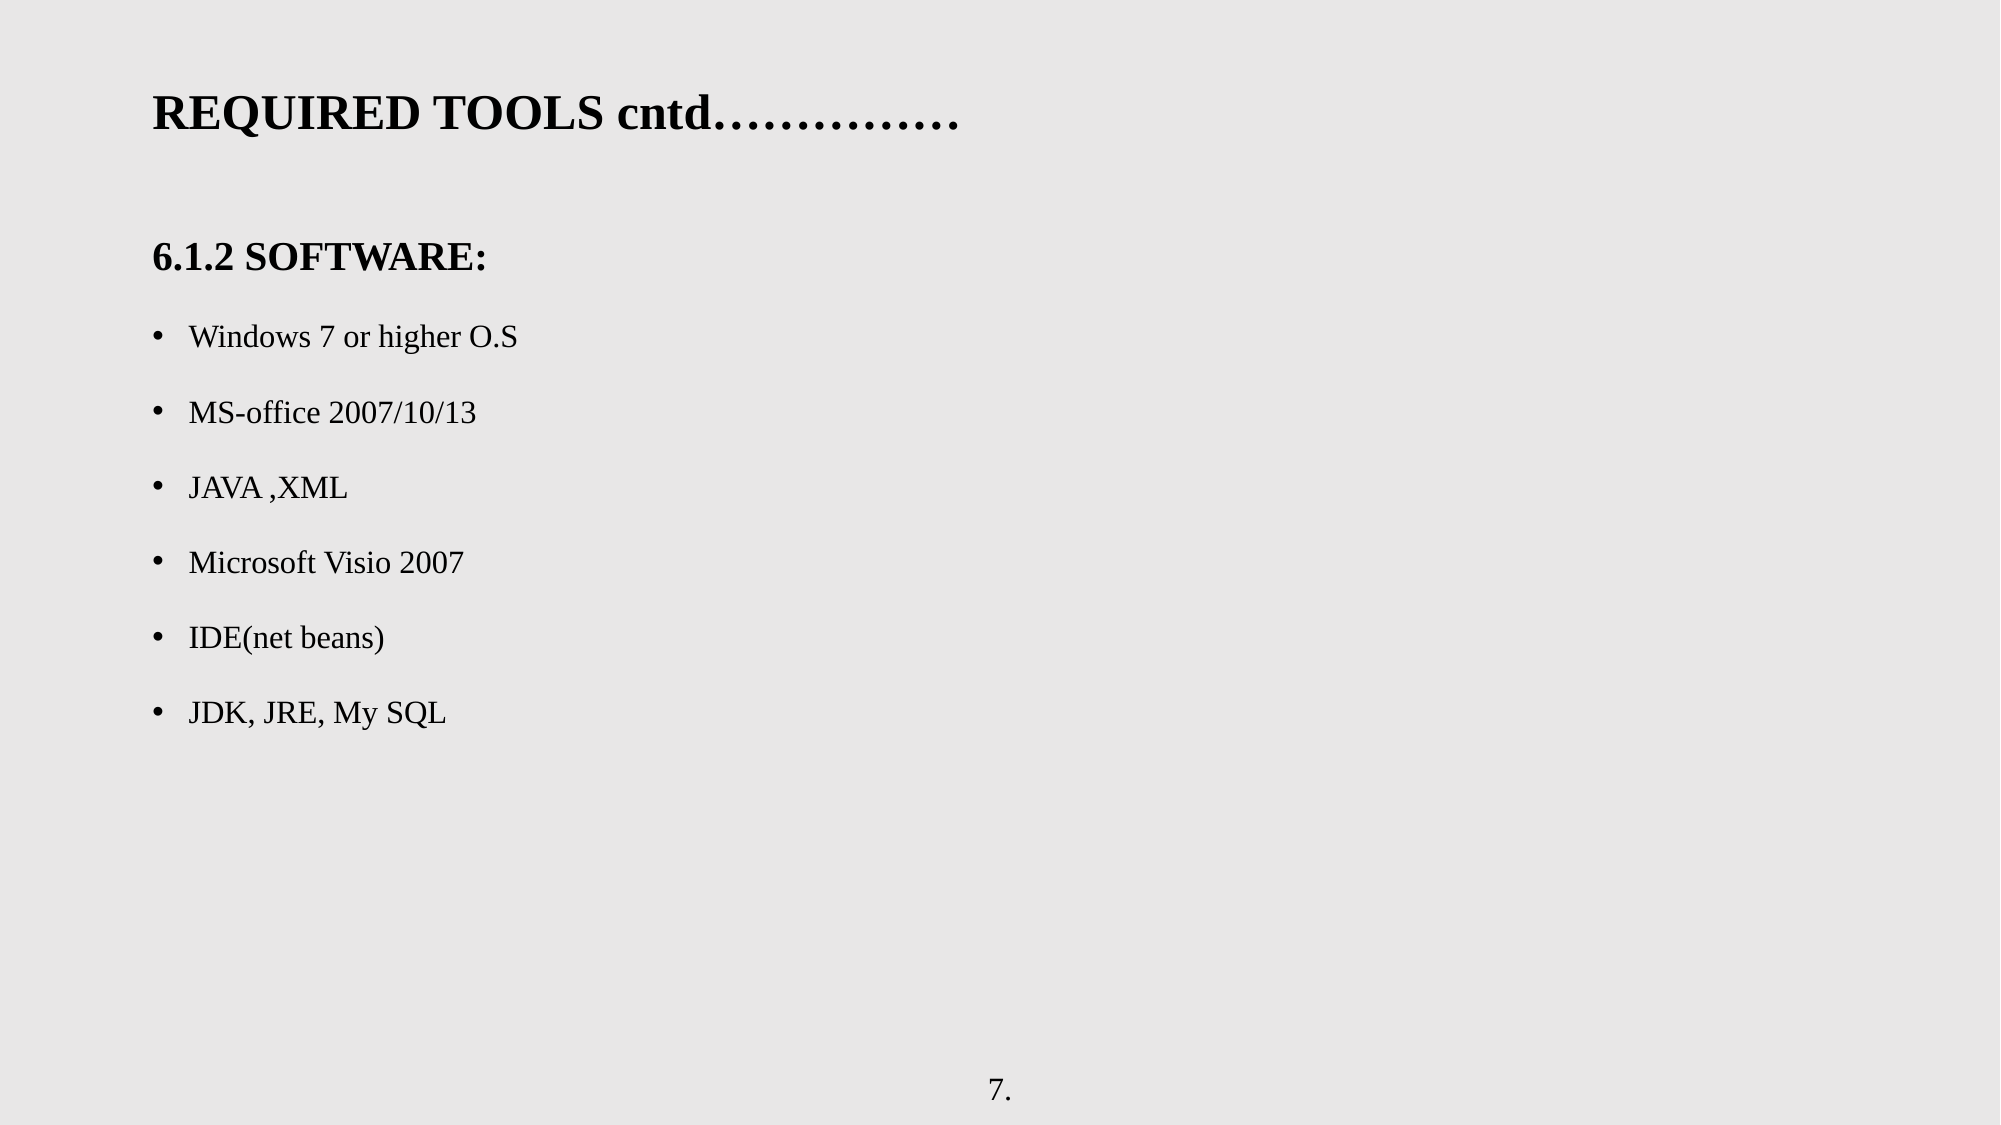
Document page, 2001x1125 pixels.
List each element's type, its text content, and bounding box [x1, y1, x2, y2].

list 6.1.2 SOFTWARE: Windows 7 or higher O.S MS-office 2007/10/13 JAVA ,XML Microsoft Visio 2007 IDE(net beans) JDK, JRE, My SQL 7. [137, 197, 1863, 1125]
title REQUIRED TOOLS cntd…………… [137, 59, 1863, 197]
